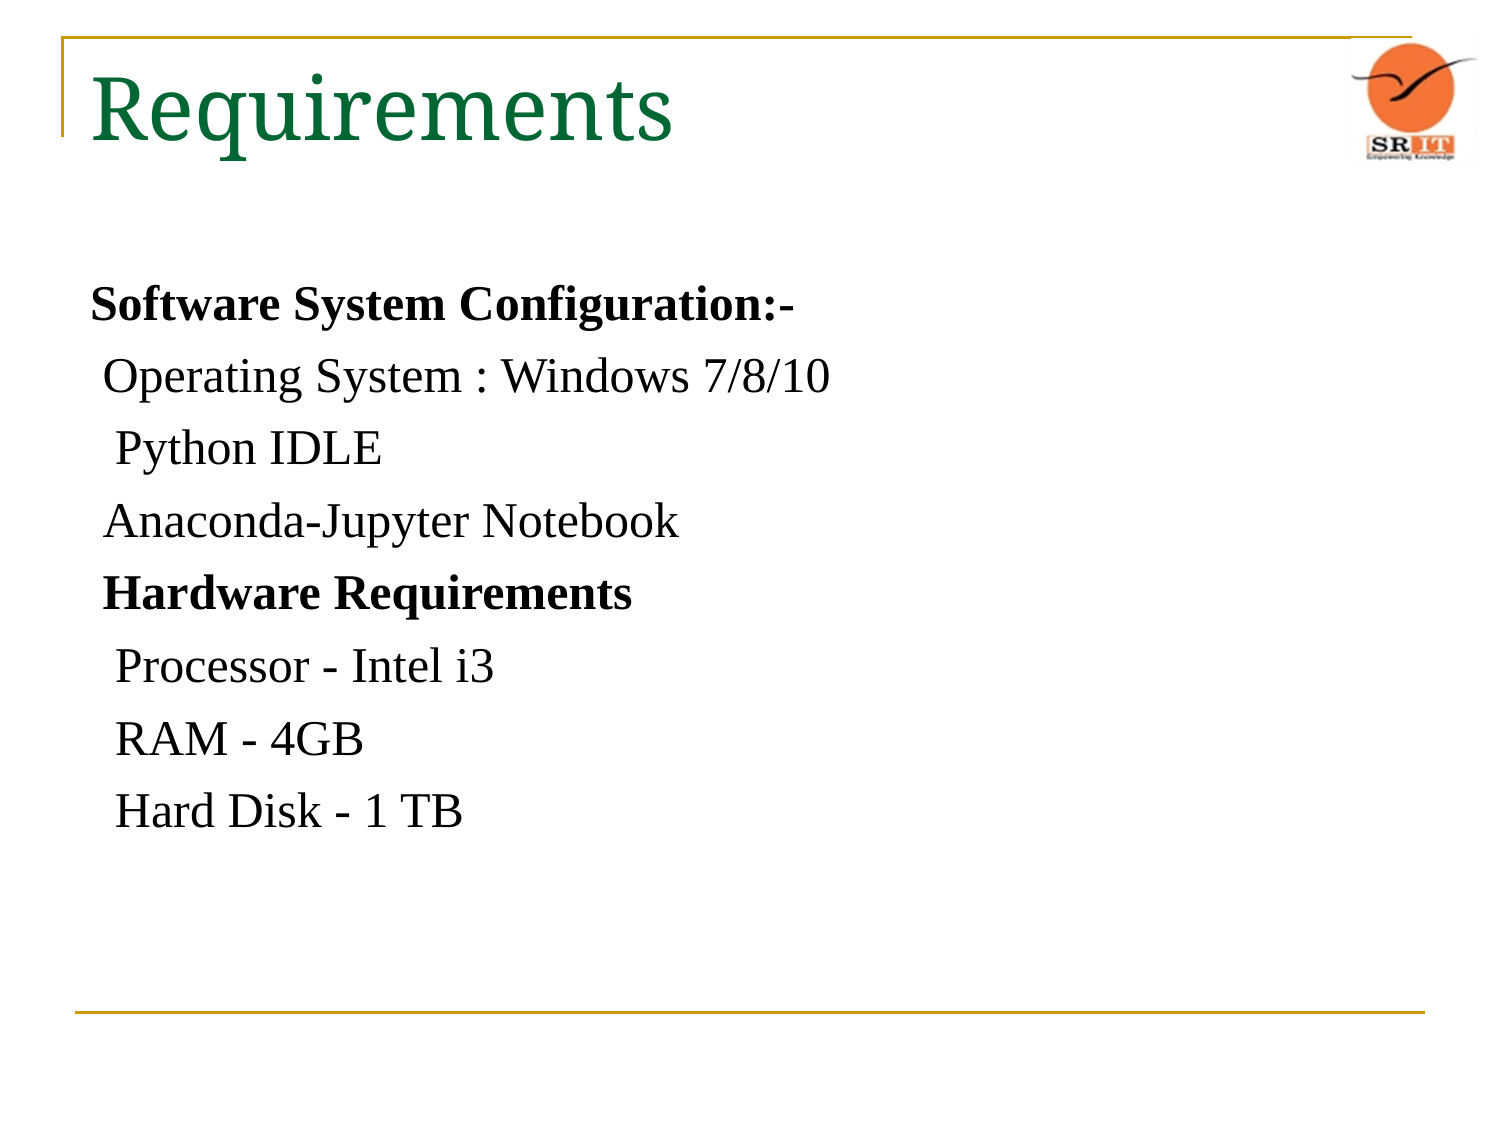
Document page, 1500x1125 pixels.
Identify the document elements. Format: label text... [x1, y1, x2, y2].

picture [1350, 37, 1478, 165]
title Requirements [75, 45, 1425, 233]
list Software System Configuration:- Operating System : Windows 7/8/10 Python IDLE Anaconda-Jupyter Notebook Hardware Requirements Processor - Intel i3 RAM - 4GB Hard Disk - 1 TB [75, 262, 1425, 1006]
